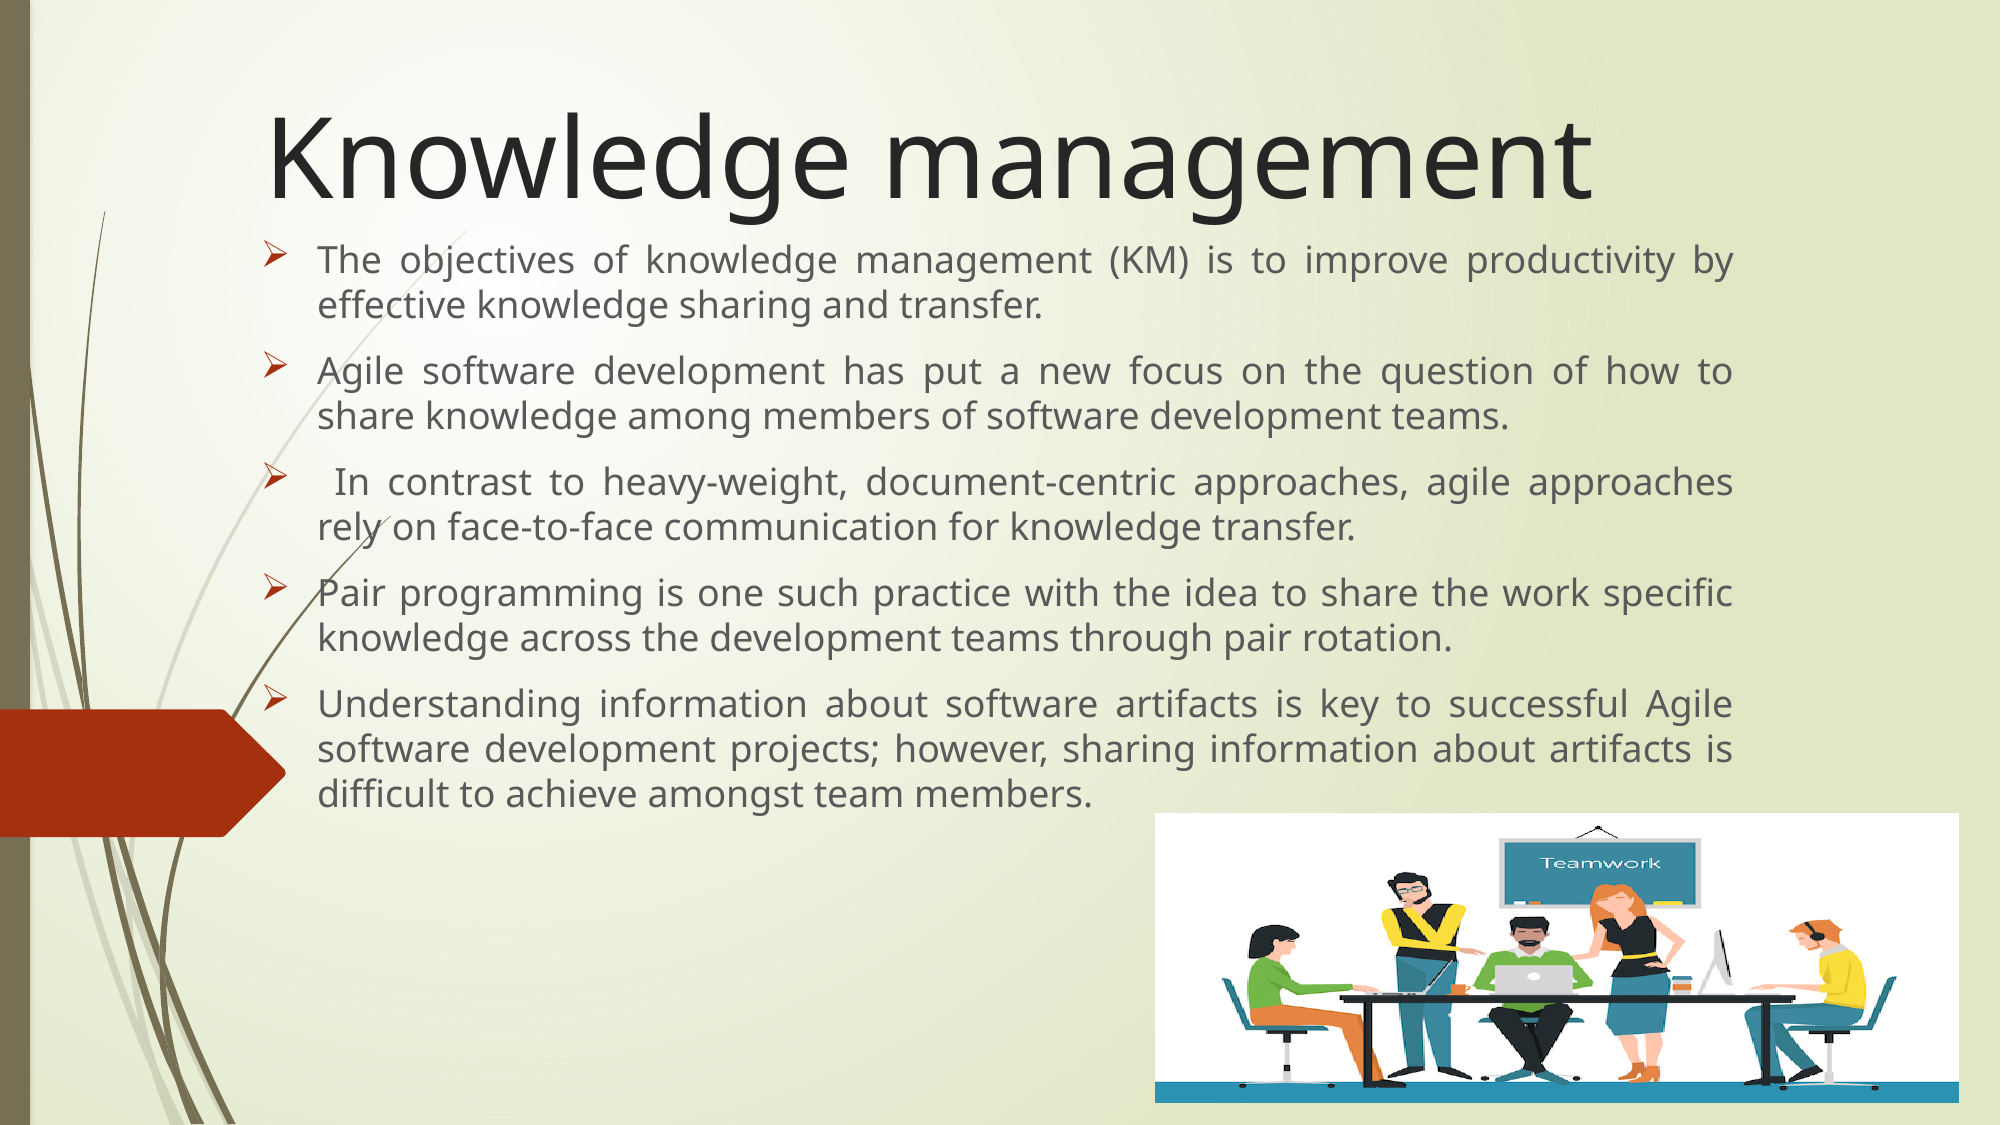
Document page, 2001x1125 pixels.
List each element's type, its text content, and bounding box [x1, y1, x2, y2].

title Knowledge management [249, 64, 1750, 228]
subtitle The objectives of knowledge management (KM) is to improve productivity by effective knowledge sharing and transfer. Agile software development has put a new focus on the question of how to share knowledge among members of software development teams. In contrast to heavy-weight, document-centric approaches, agile approaches rely on face-to-face communication for knowledge transfer. Pair programming is one such practice with the idea to share the work specific knowledge across the development teams through pair rotation. Understanding information about software artifacts is key to successful Agile software development projects; however, sharing information about artifacts is difficult to achieve amongst team members. [245, 228, 1750, 828]
picture [1154, 813, 1960, 1103]
